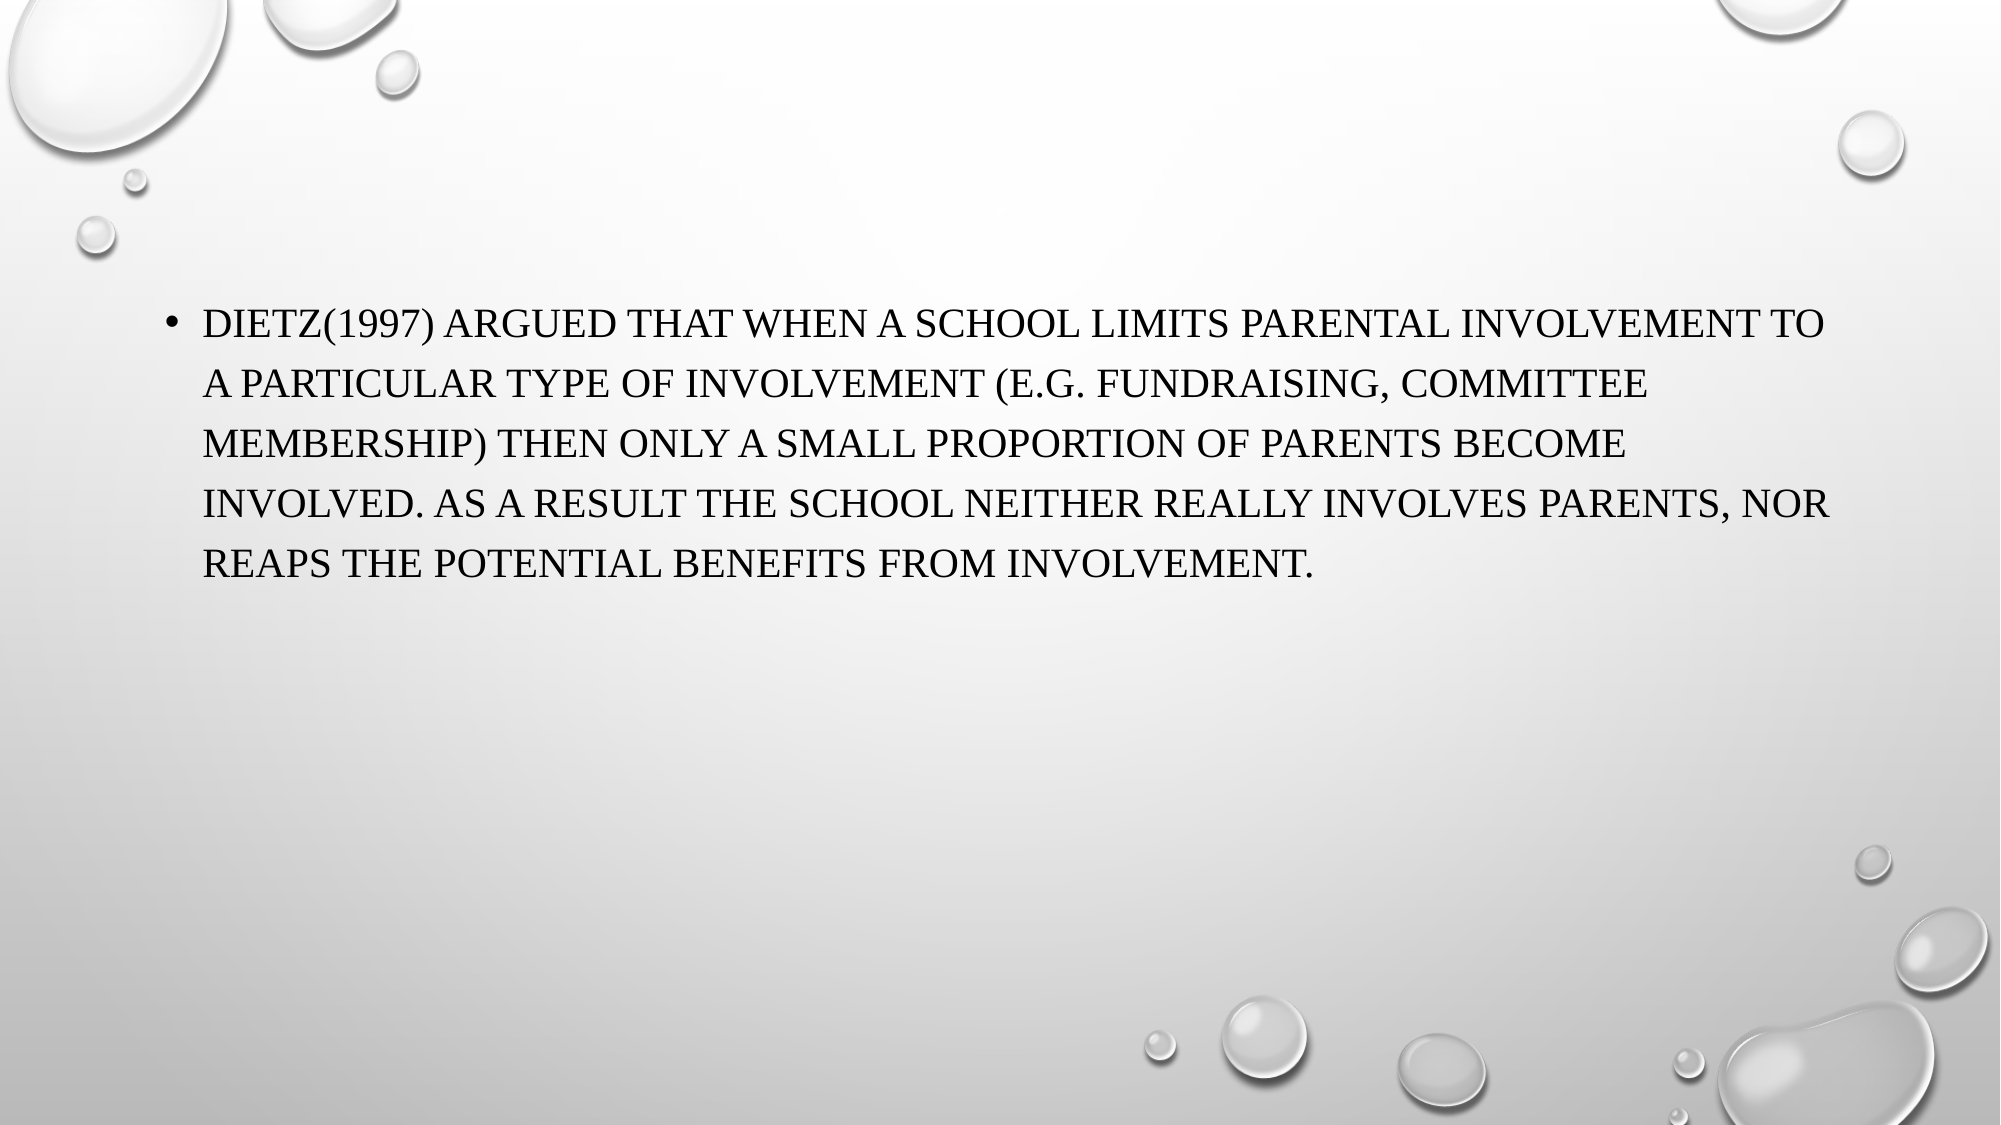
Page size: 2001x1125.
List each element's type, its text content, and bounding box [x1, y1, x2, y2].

list Dietz(1997) argued that when a school limits parental involvement to a particular type of involvement (e.g. fundraising, committee membership) then only a small proportion of parents become involved. As a result the school neither really involves parents, nor reaps the potential benefits from involvement. [149, 126, 1850, 950]
picture [0, 0, 2000, 1125]
